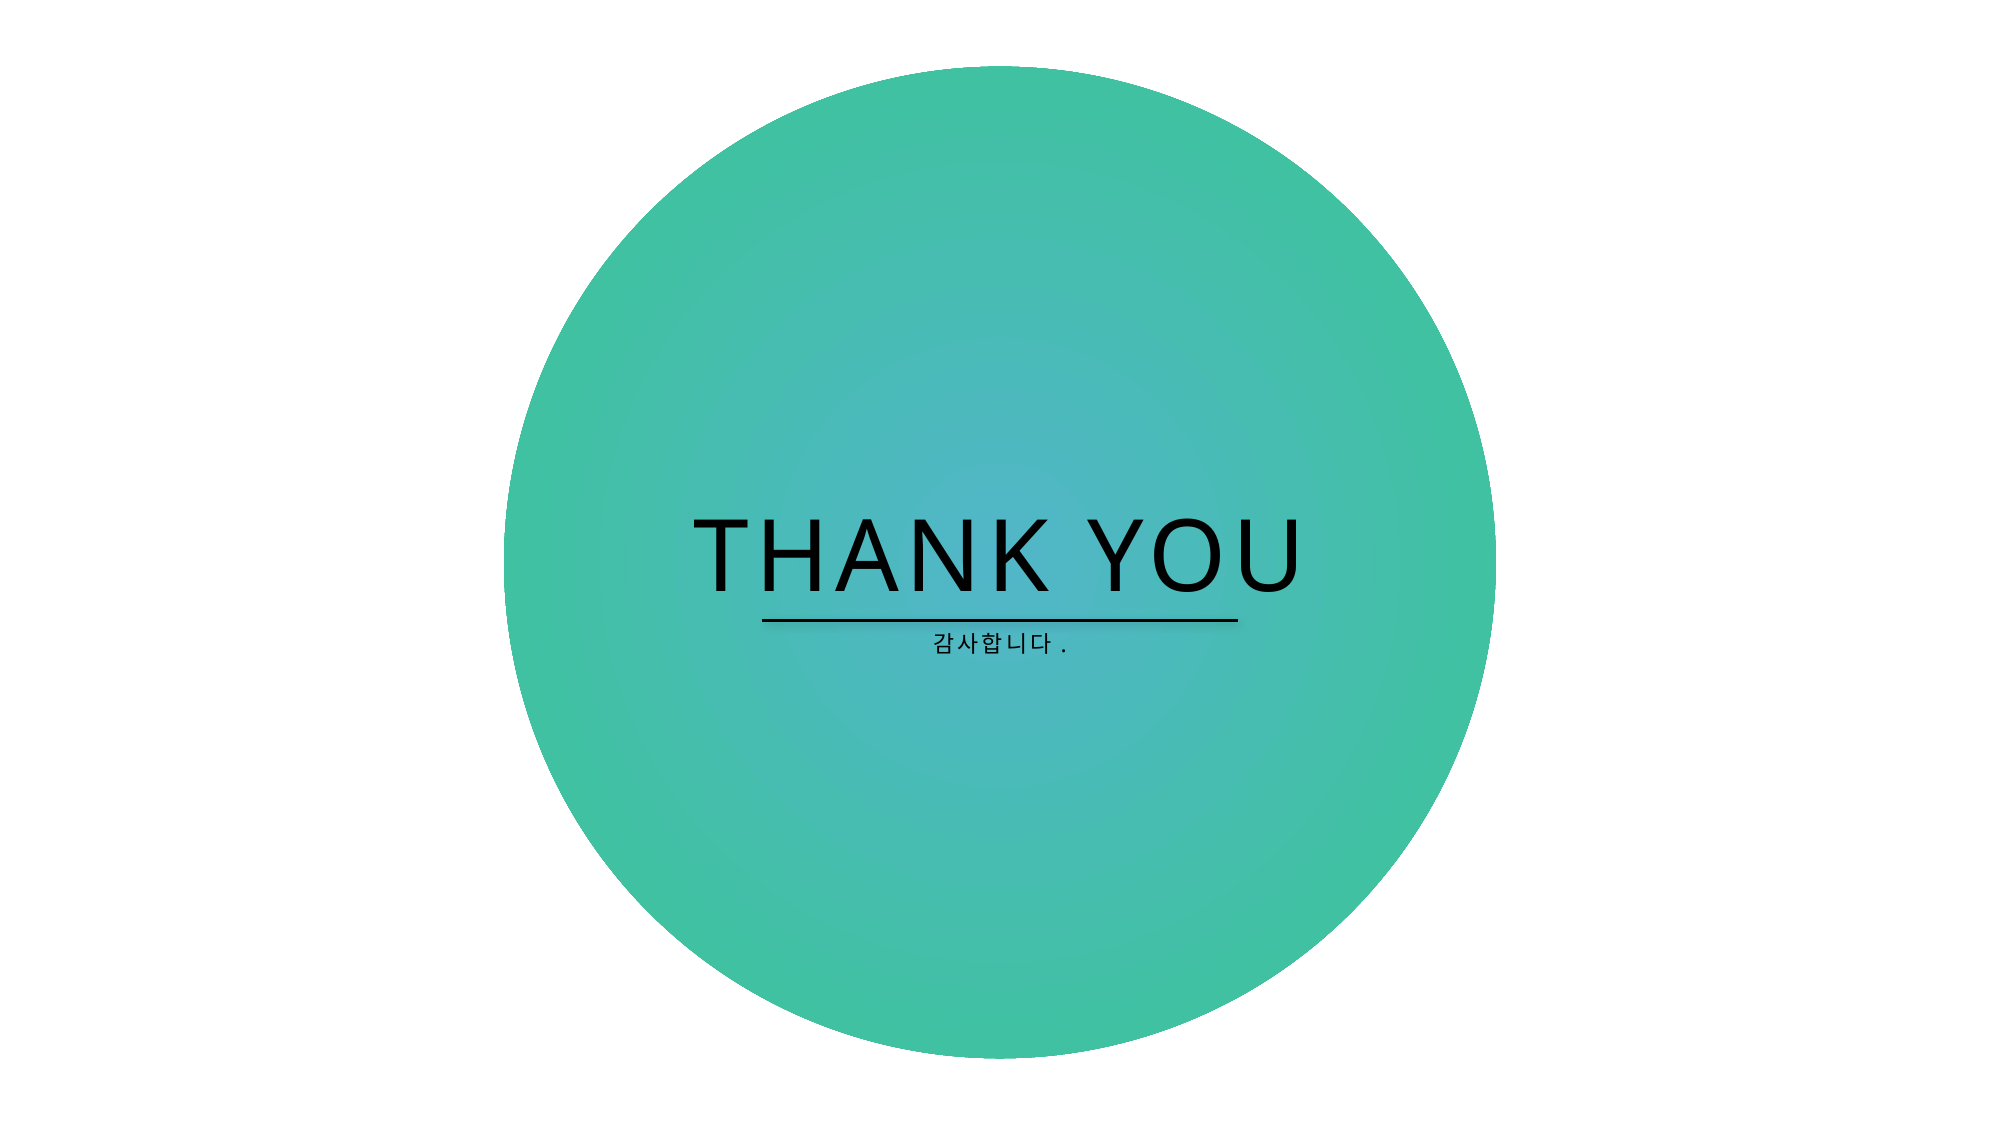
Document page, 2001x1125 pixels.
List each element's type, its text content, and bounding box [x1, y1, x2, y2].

text_box THANK YOU [678, 484, 1322, 619]
text_box 감사합니다. [918, 630, 1082, 665]
